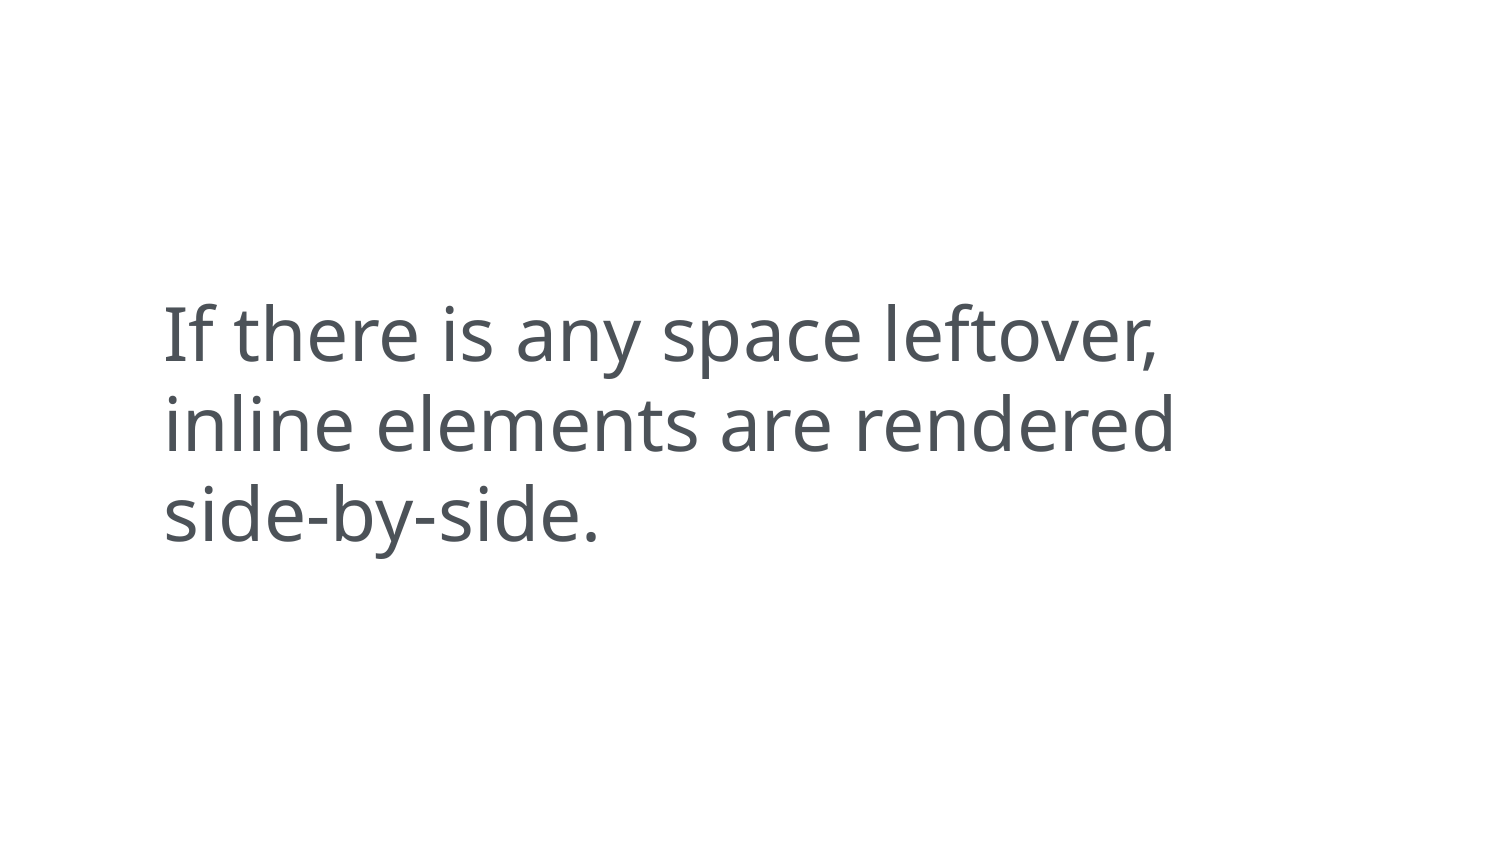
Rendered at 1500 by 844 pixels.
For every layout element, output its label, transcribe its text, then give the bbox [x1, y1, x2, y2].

text_box If there is any space leftover, inline elements are rendered side-by-side. [148, 190, 1352, 654]
